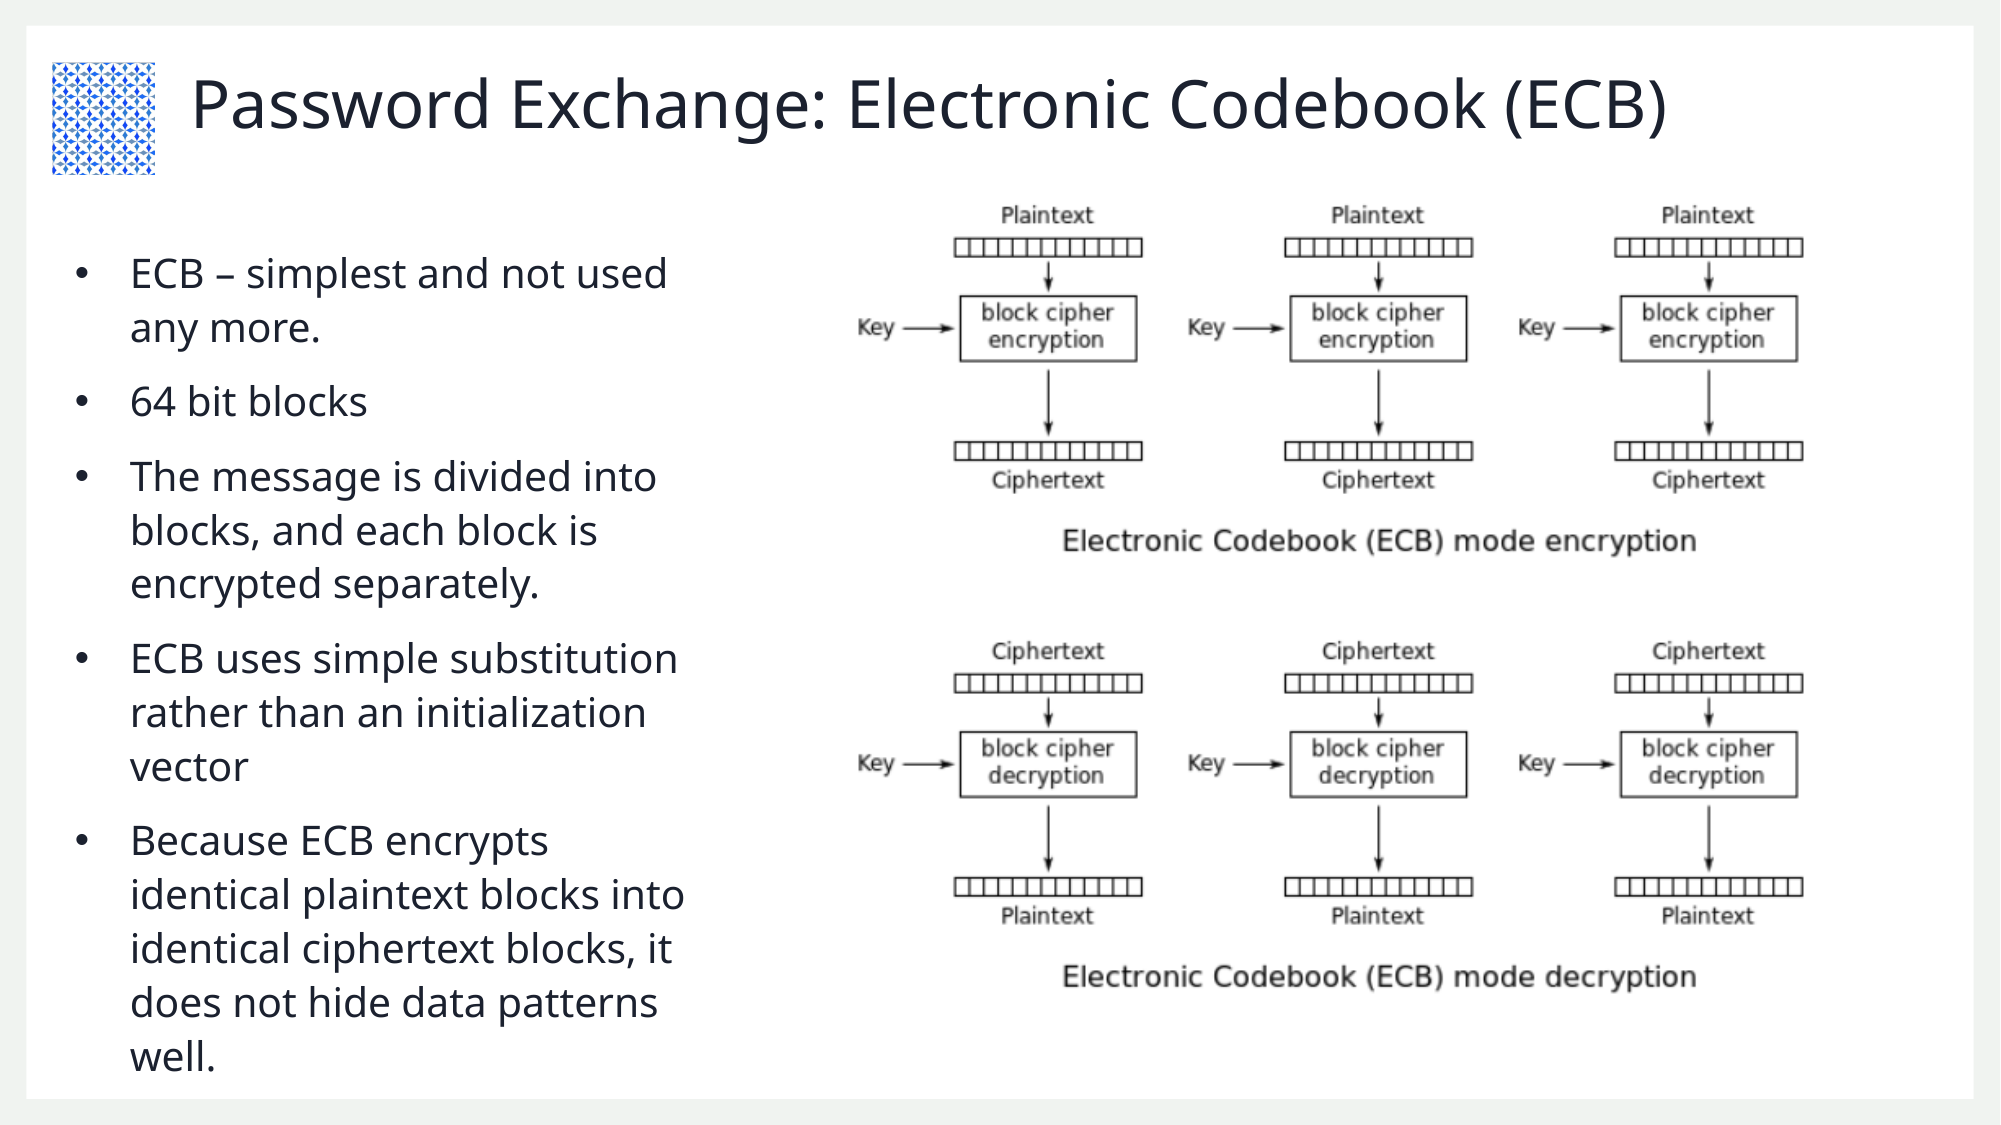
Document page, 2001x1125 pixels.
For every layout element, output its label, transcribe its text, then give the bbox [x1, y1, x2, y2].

list ECB – simplest and not used any more. 64 bit blocks The message is divided into blocks, and each block is encrypted separately. ECB uses simple substitution rather than an initialization vector Because ECB encrypts identical plaintext blocks into identical ciphertext blocks, it does not hide data patterns well. [59, 235, 710, 1125]
picture [792, 181, 1918, 1015]
picture [52, 62, 155, 176]
title Password Exchange: Electronic Codebook (ECB) [175, 27, 1838, 150]
